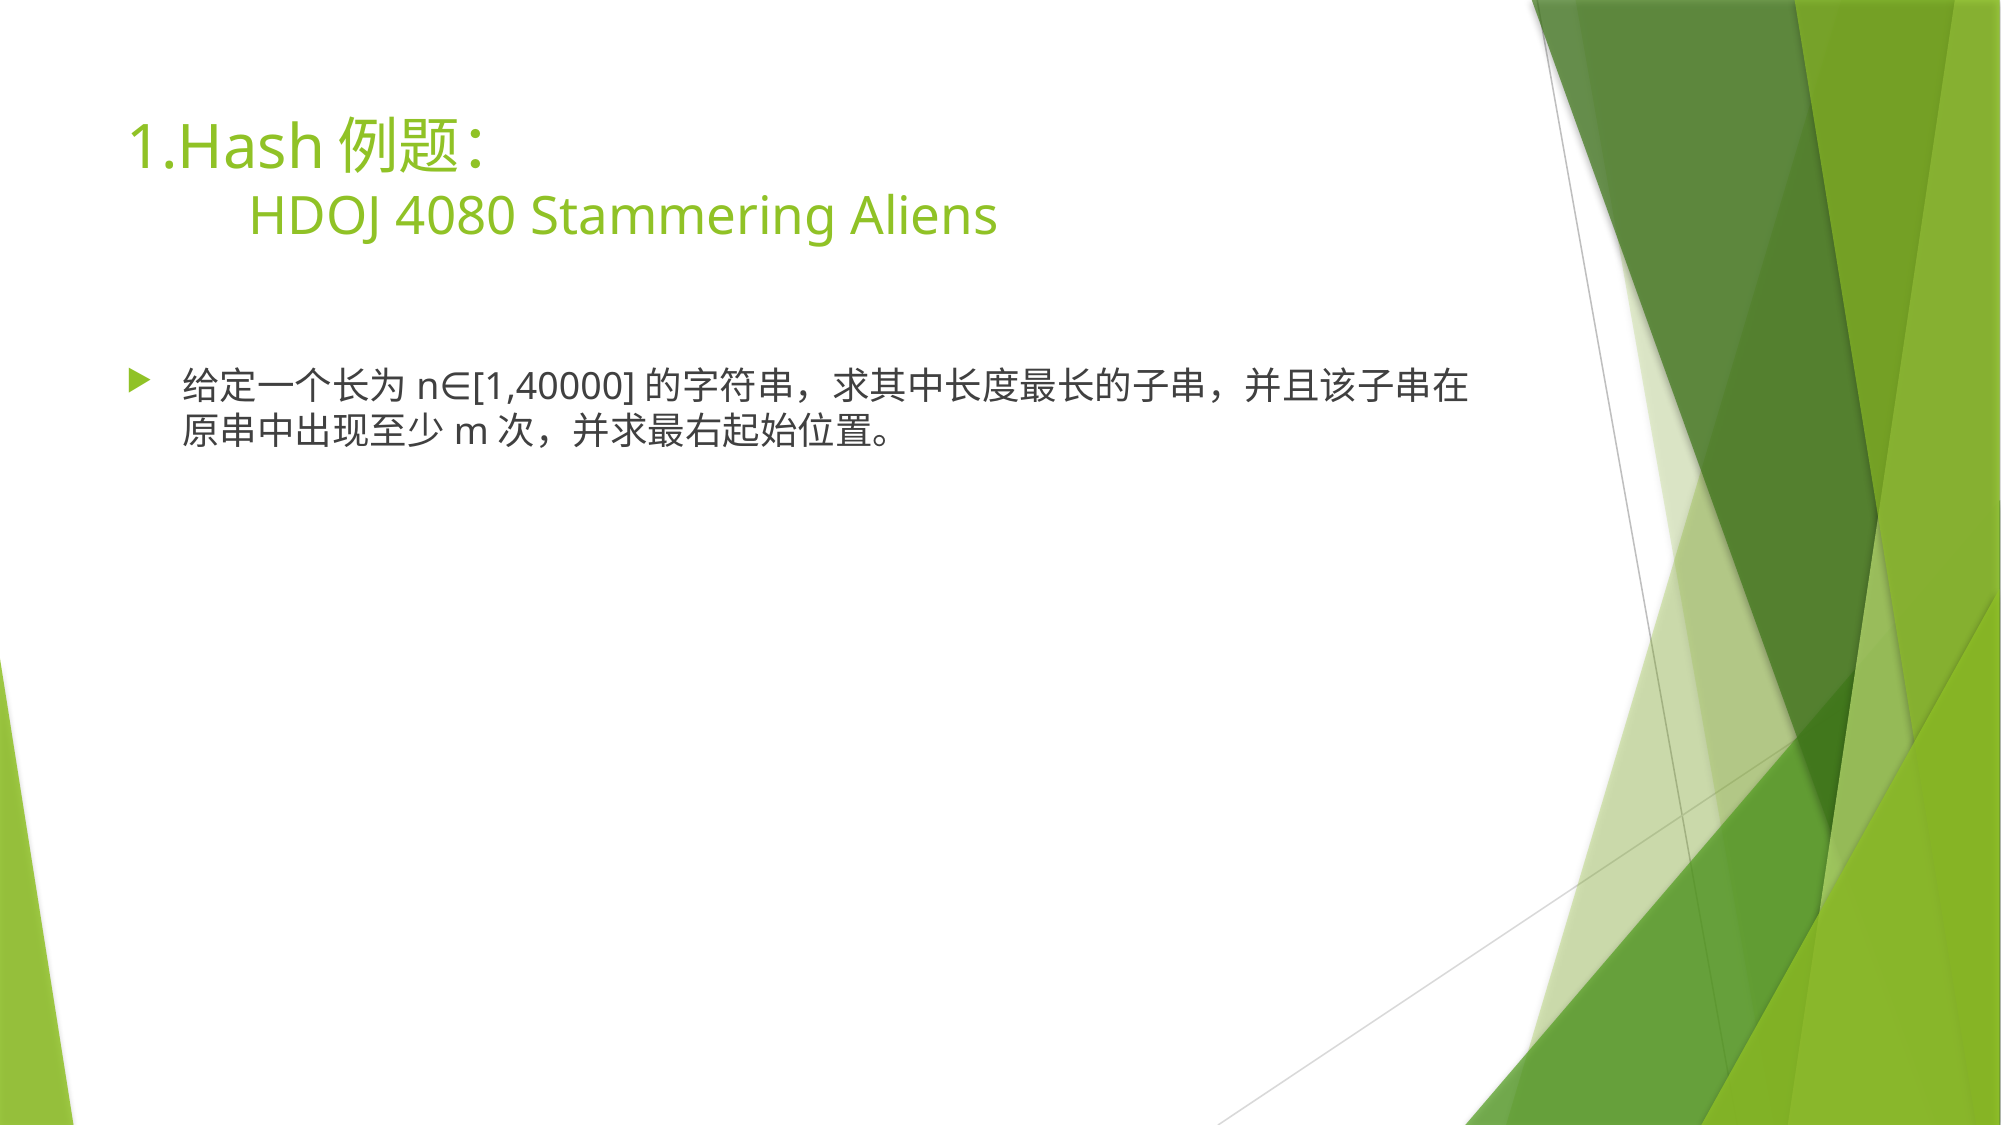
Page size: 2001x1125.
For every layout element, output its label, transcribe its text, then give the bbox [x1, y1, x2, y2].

list 给定一个长为n∈[1,40000]的字符串，求其中长度最长的子串，并且该子串在原串中出现至少m次，并求最右起始位置。 [111, 354, 1522, 992]
title 1.Hash例题： HDOJ 4080 Stammering Aliens [111, 99, 1522, 317]
